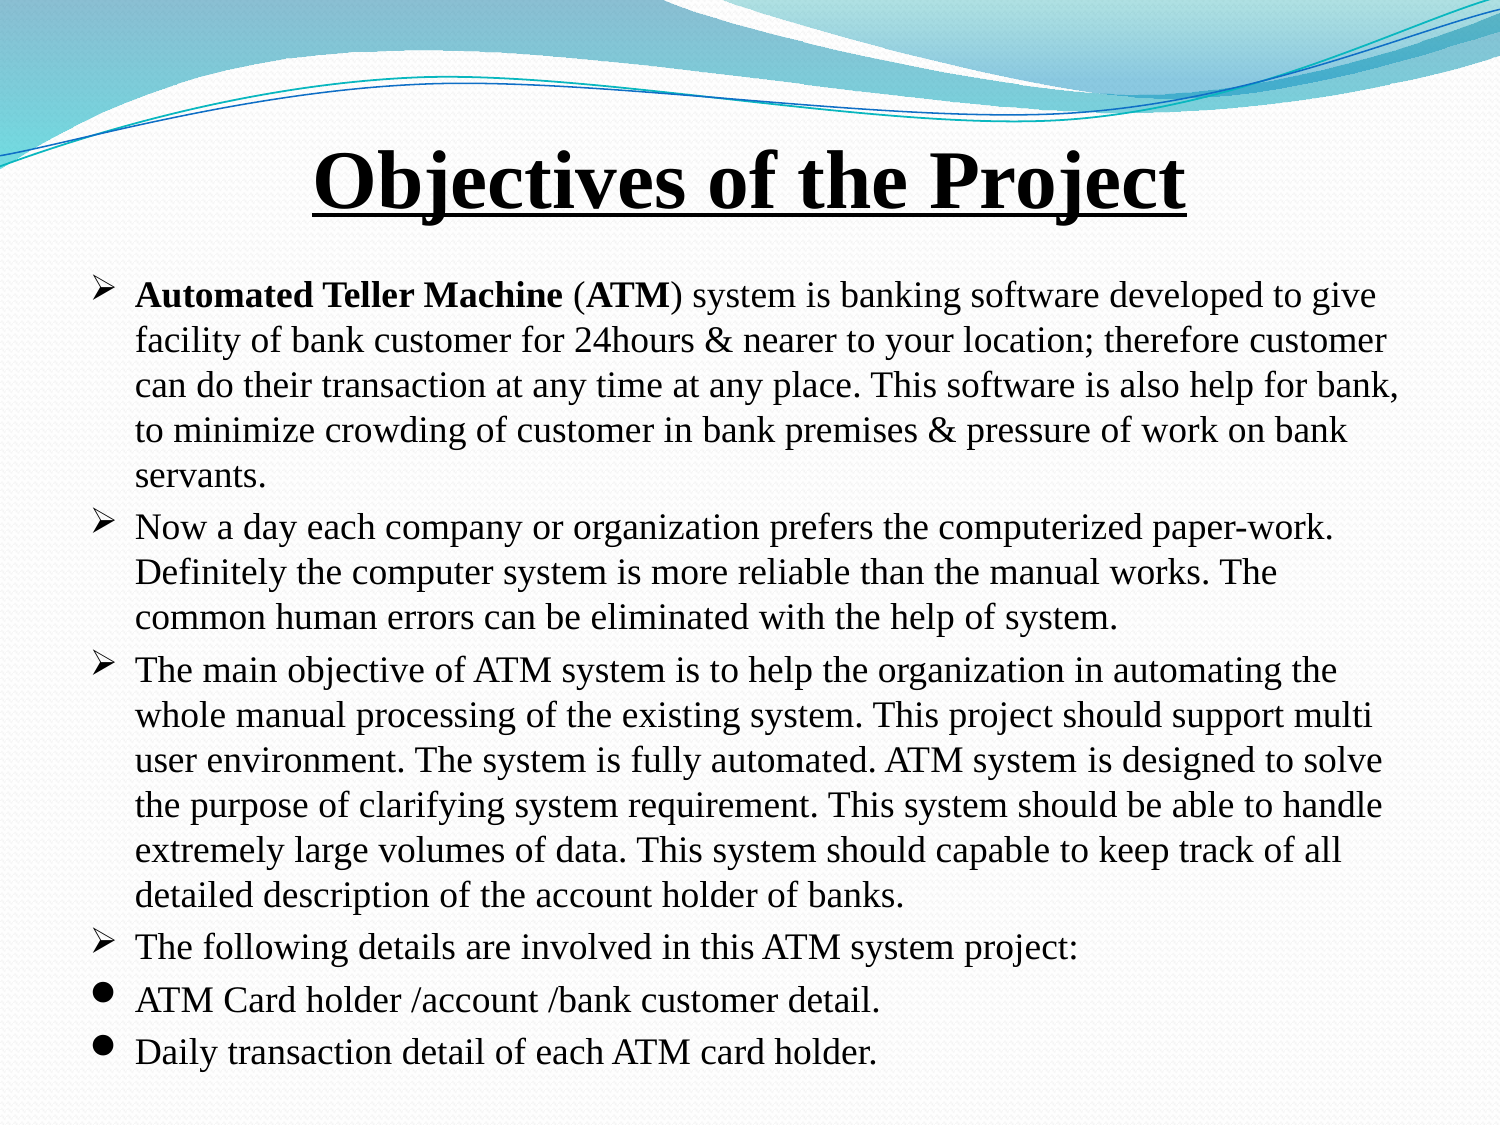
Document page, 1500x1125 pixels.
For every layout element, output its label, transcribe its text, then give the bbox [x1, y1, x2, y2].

title Objectives of the Project [75, 37, 1425, 225]
list Automated Teller Machine (ATM) system is banking software developed to give facility of bank customer for 24hours & nearer to your location; therefore customer can do their transaction at any time at any place. This software is also help for bank, to minimize crowding of customer in bank premises & pressure of work on bank servants. Now a day each company or organization prefers the computerized paper-work. Definitely the computer system is more reliable than the manual works. The common human errors can be eliminated with the help of system. The main objective of ATM system is to help the organization in automating the whole manual processing of the existing system. This project should support multi user environment. The system is fully automated. ATM system is designed to solve the purpose of clarifying system requirement. This system should be able to handle extremely large volumes of data. This system should capable to keep track of all detailed description of the account holder of banks. The following details are involved in this ATM system project: ATM Card holder /account /bank customer detail. Daily transaction detail of each ATM card holder. [75, 262, 1425, 983]
